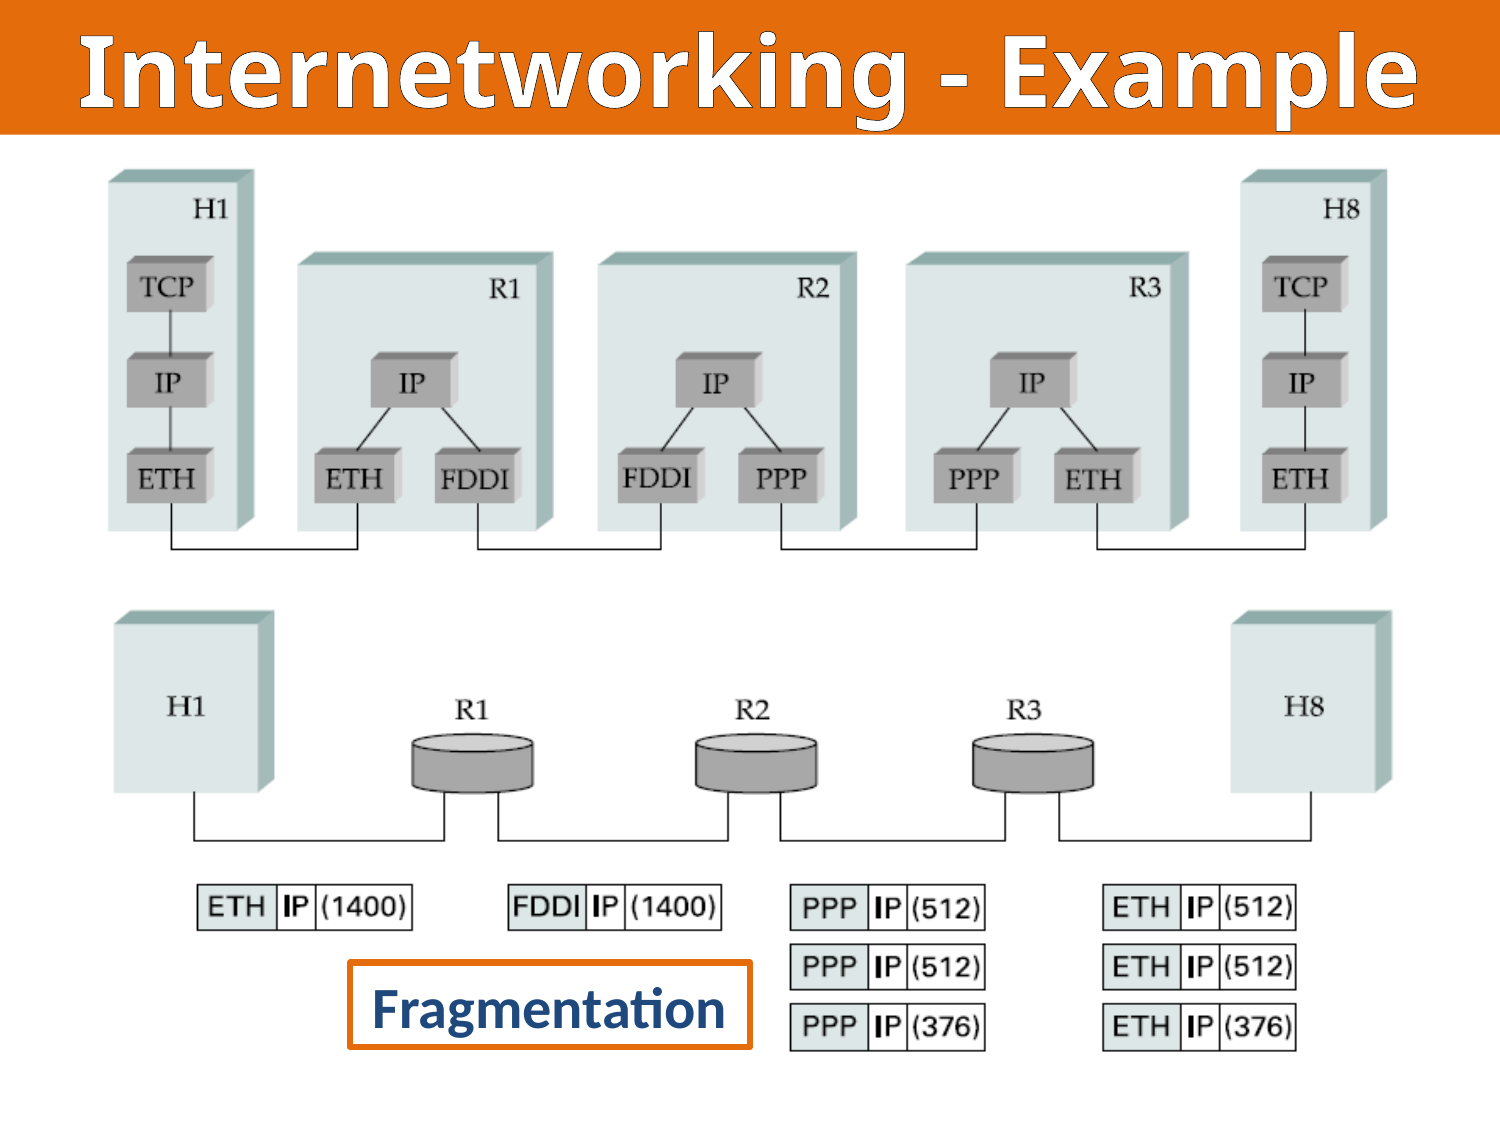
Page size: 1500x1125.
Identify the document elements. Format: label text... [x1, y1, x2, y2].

text_box Internetworking - Example [0, 0, 1500, 135]
picture [99, 599, 1401, 1066]
picture [99, 162, 1401, 563]
